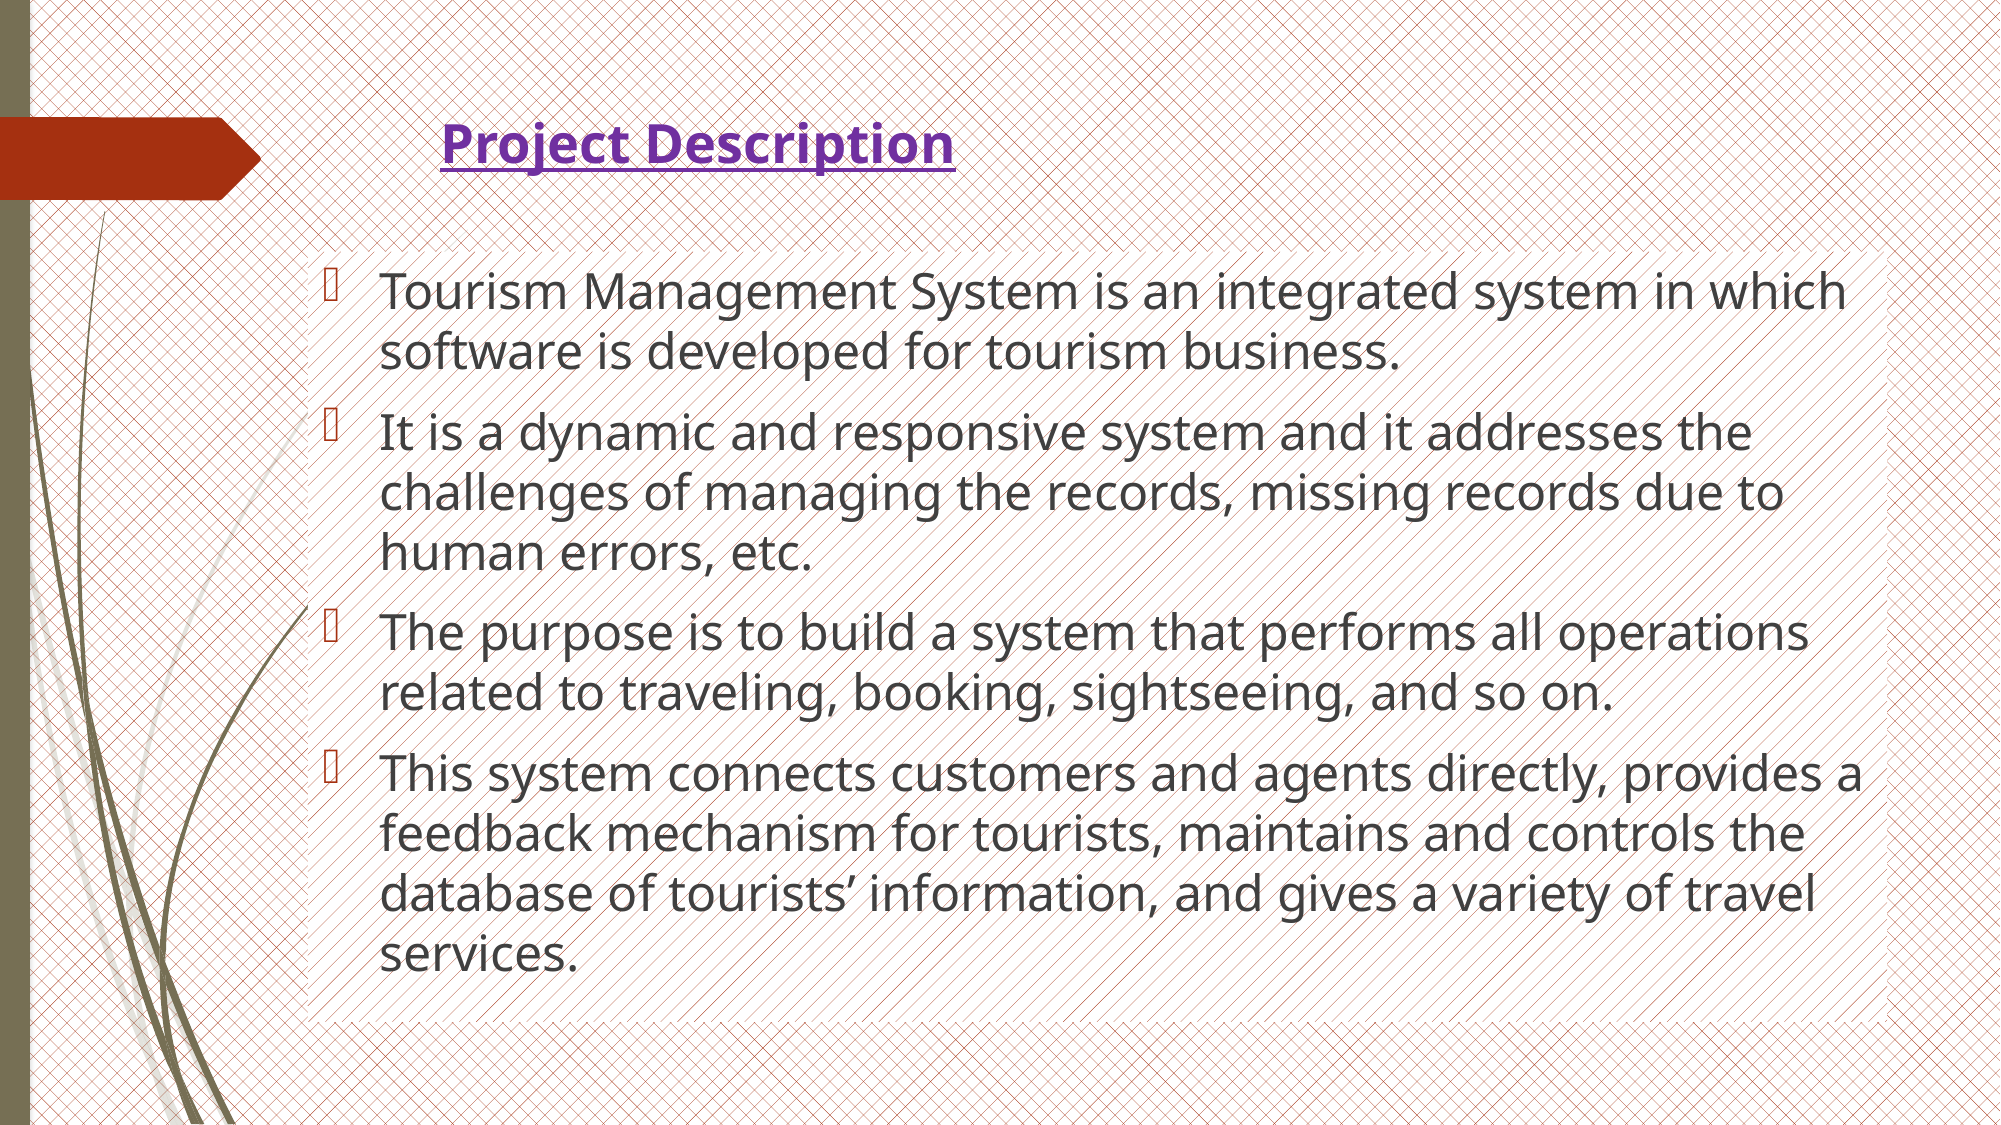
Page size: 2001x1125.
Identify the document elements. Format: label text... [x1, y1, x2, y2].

list Tourism Management System is an integrated system in which software is developed for tourism business. It is a dynamic and responsive system and it addresses the challenges of managing the records, missing records due to human errors, etc. The purpose is to build a system that performs all operations related to traveling, booking, sightseeing, and so on. This system connects customers and agents directly, provides a feedback mechanism for tourists, maintains and controls the database of tourists’ information, and gives a variety of travel services. [307, 251, 1888, 1022]
title Project Description [425, 102, 1888, 232]
